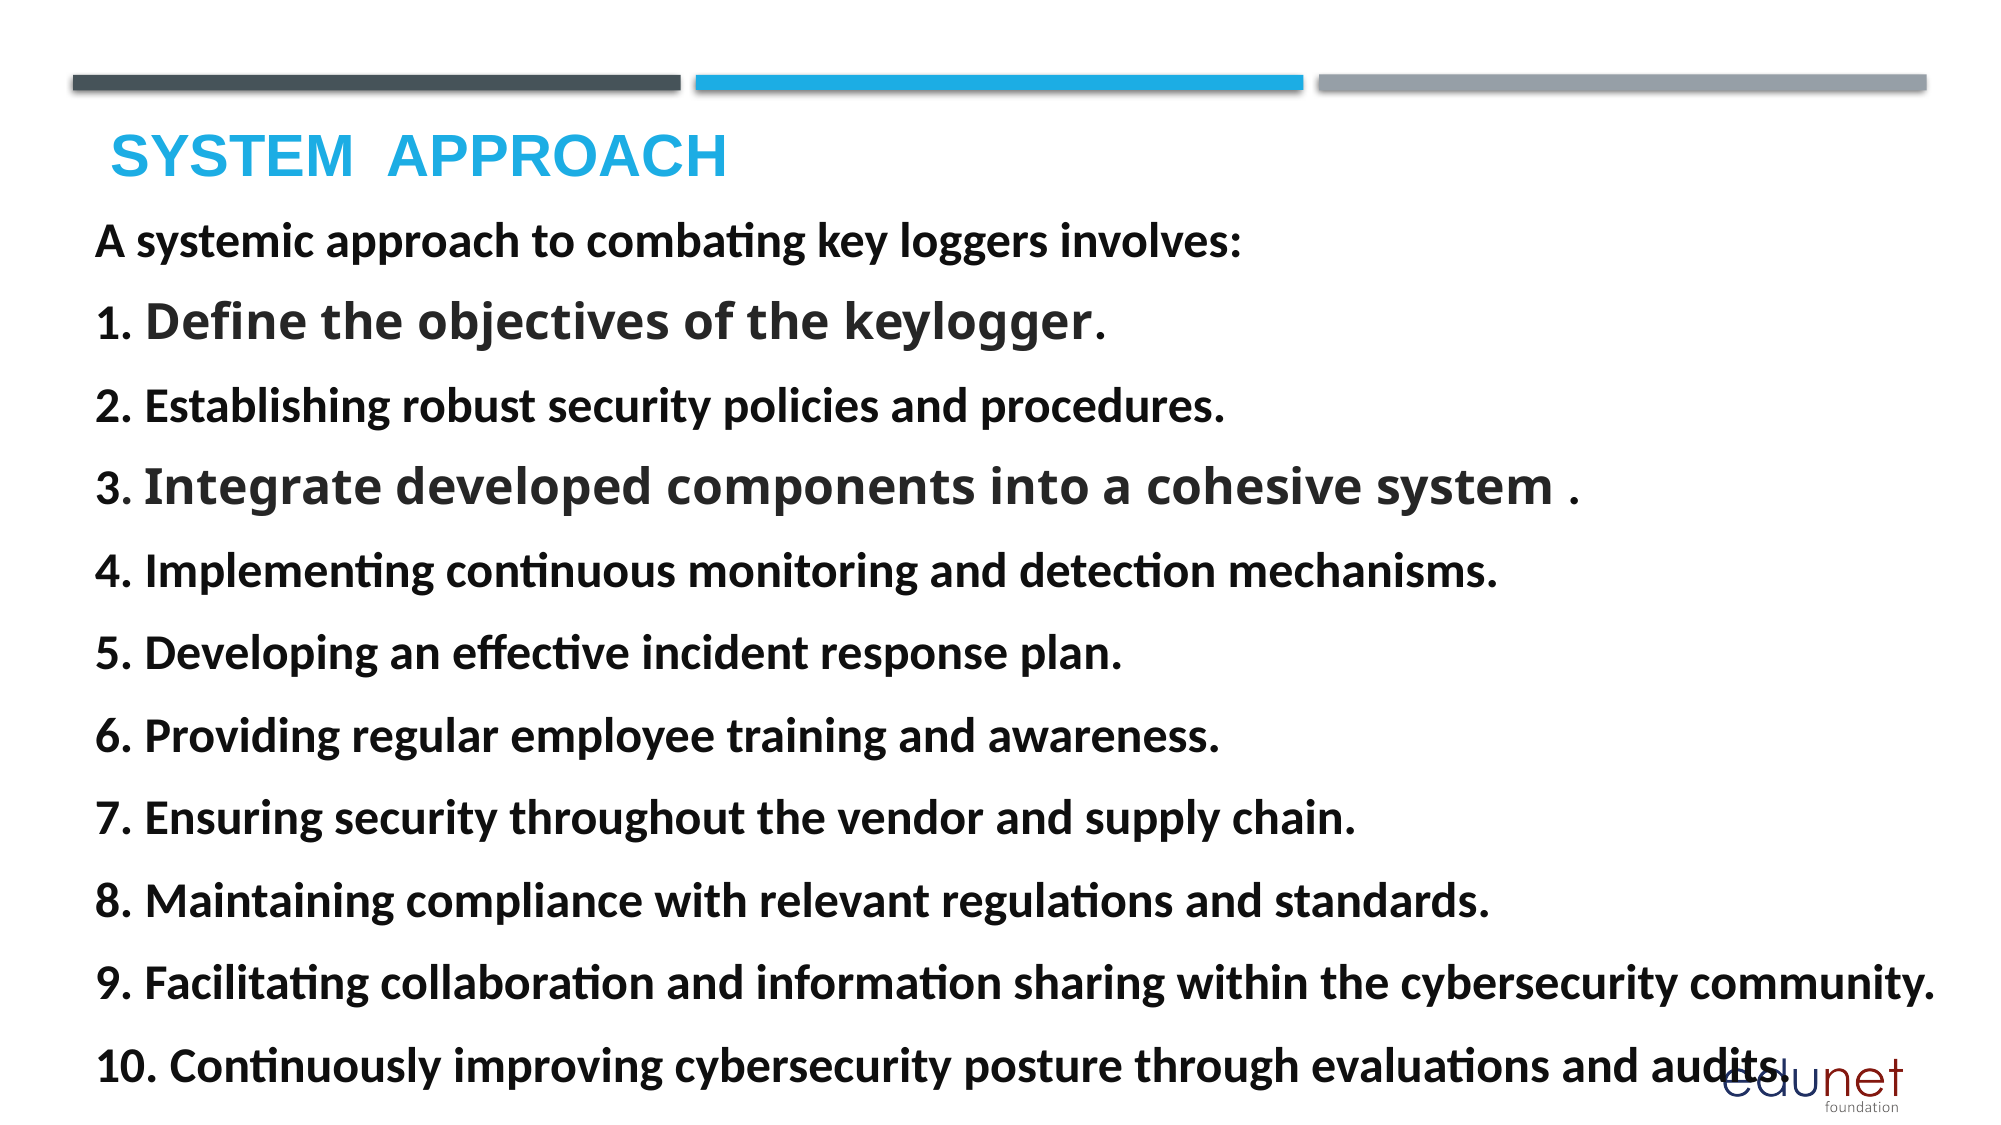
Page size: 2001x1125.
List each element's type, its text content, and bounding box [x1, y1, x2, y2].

picture [1719, 1056, 1905, 1116]
list A systemic approach to combating key loggers involves: 1. Define the objectives of the keylogger. 2. Establishing robust security policies and procedures. 3. Integrate developed components into a cohesive system . 4. Implementing continuous monitoring and detection mechanisms. 5. Developing an effective incident response plan. 6. Providing regular employee training and awareness. 7. Ensuring security throughout the vendor and supply chain. 8. Maintaining compliance with relevant regulations and standards. 9. Facilitating collaboration and information sharing within the cybersecurity community. 10. Continuously improving cybersecurity posture through evaluations and audits. [79, 266, 1957, 1034]
title System Approach [95, 108, 1905, 196]
